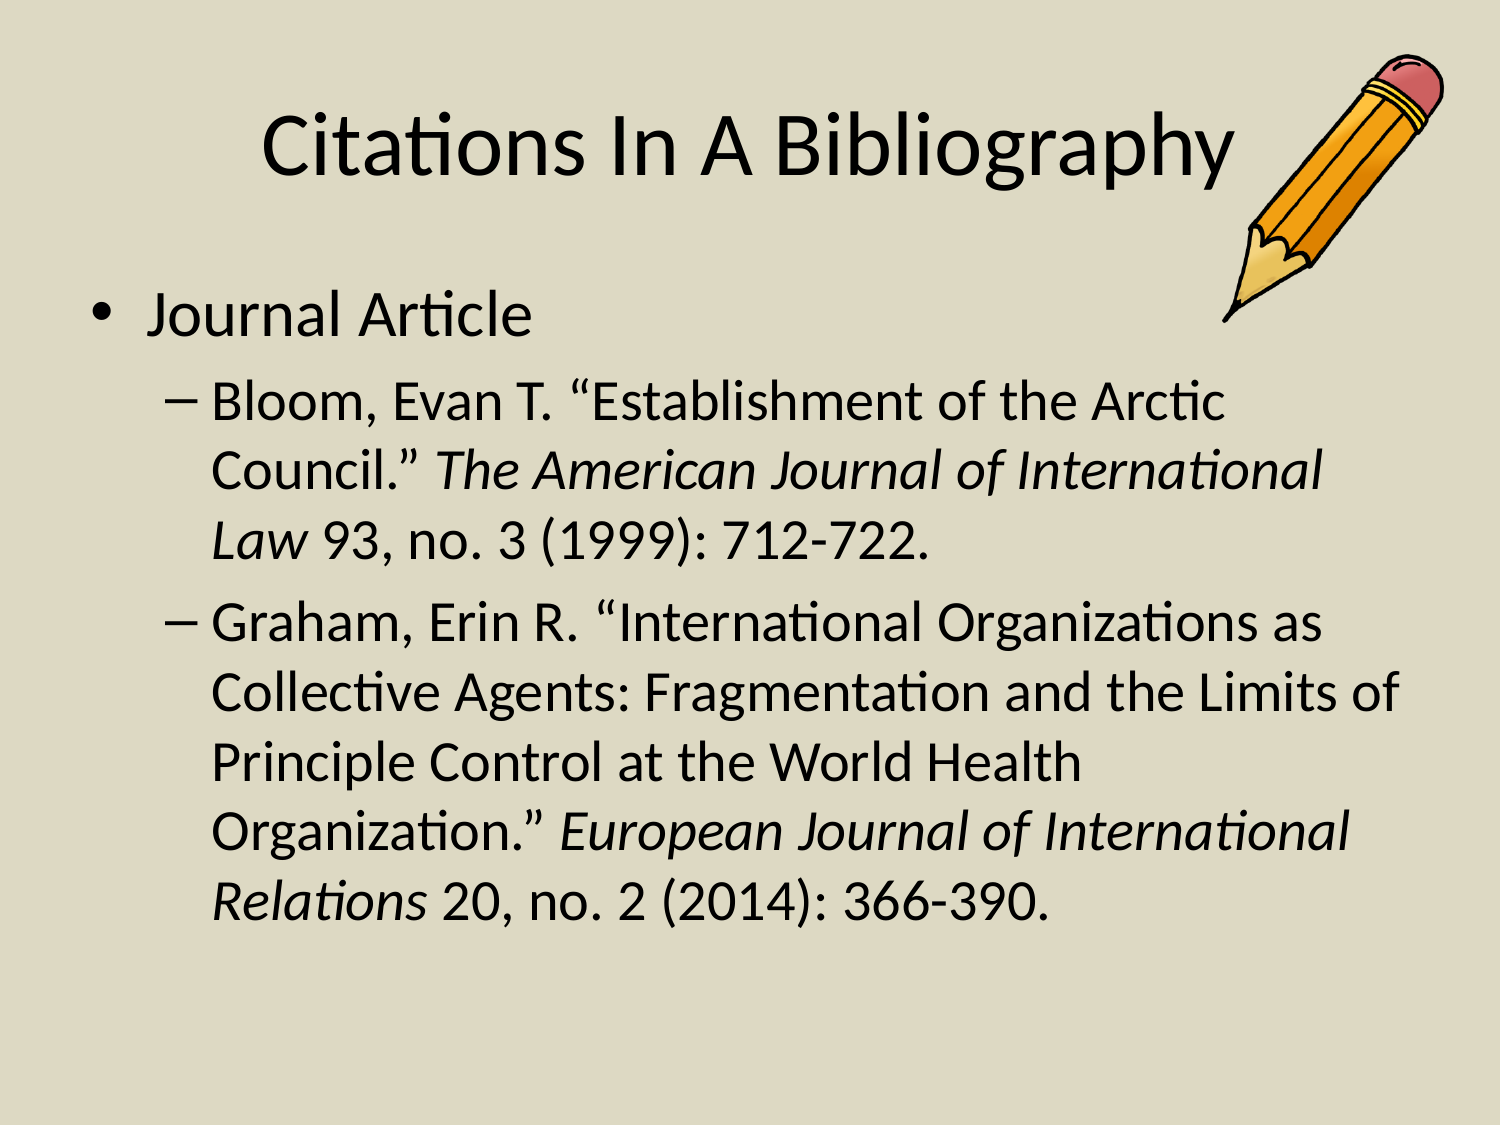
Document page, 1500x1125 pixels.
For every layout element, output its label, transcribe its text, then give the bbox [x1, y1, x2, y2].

list Journal Article Bloom, Evan T. “Establishment of the Arctic Council.” The American Journal of International Law 93, no. 3 (1999): 712-722. Graham, Erin R. “International Organizations as Collective Agents: Fragmentation and the Limits of Principle Control at the World Health Organization.” European Journal of International Relations 20, no. 2 (2014): 366-390. [75, 262, 1425, 1005]
title Citations In A Bibliography [75, 45, 1194, 233]
picture [1199, 4, 1460, 350]
